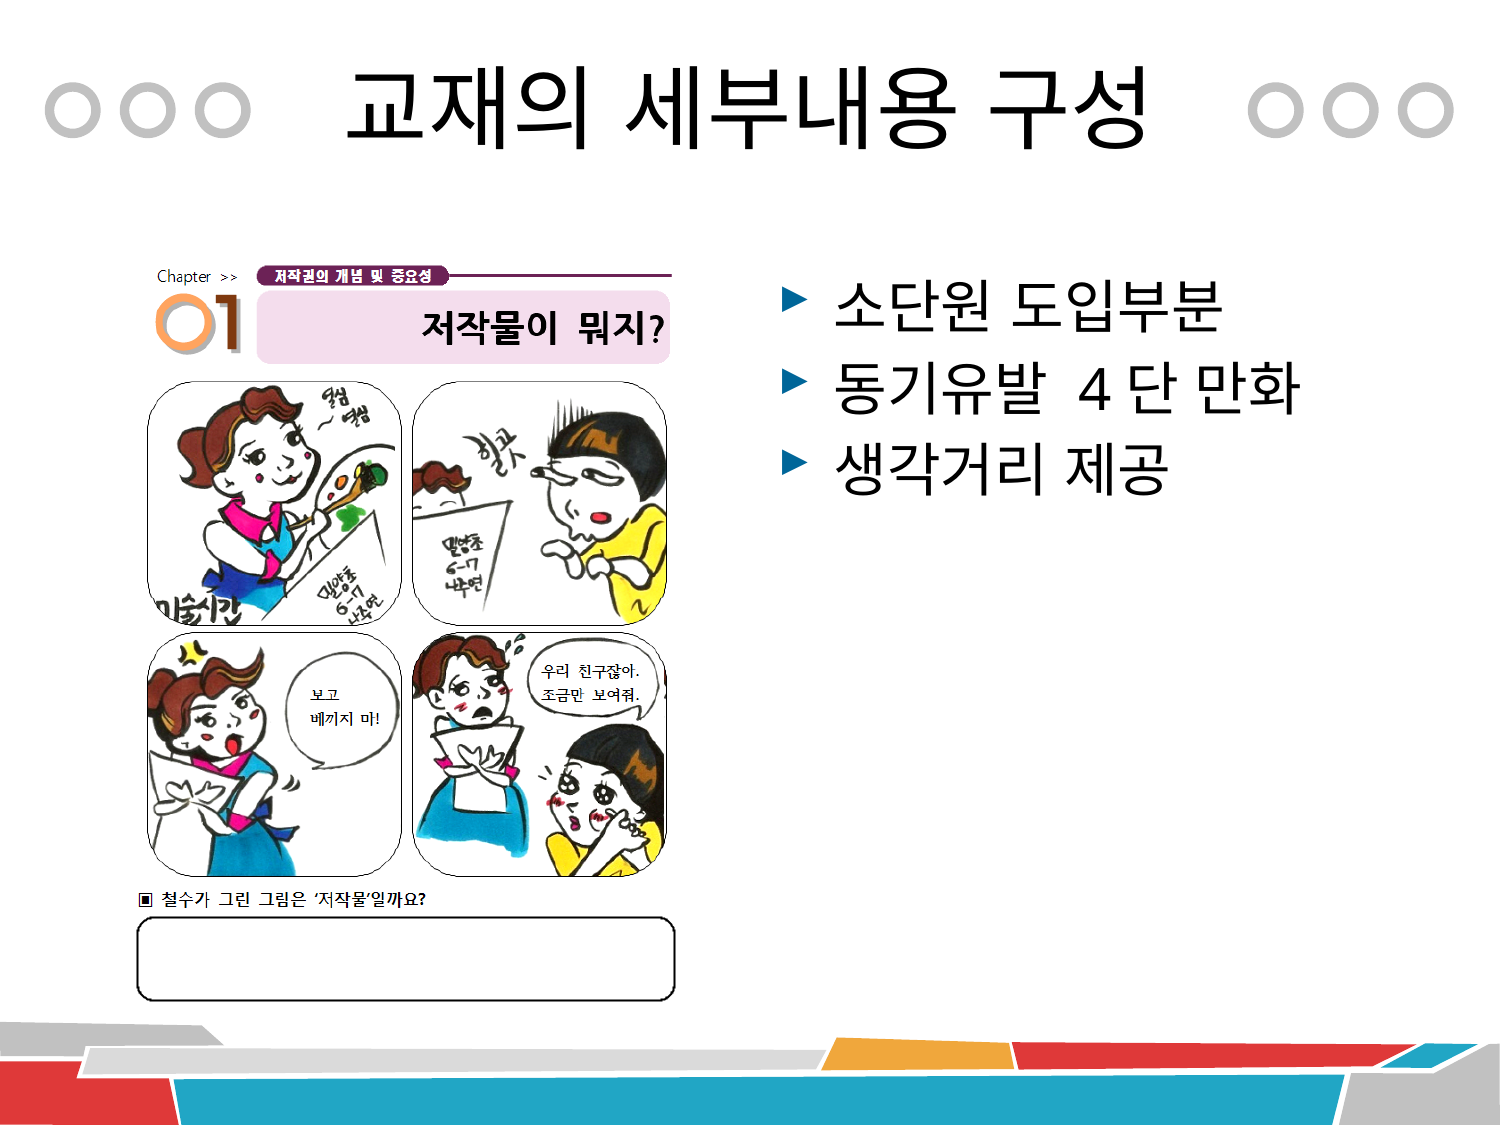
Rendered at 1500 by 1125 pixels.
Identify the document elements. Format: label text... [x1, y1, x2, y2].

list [132, 262, 680, 1006]
title 교재의 세부내용 구성 [246, 11, 1254, 200]
list 소단원 도입부분 동기유발 4단 만화 생각거리 제공 [762, 262, 1425, 1005]
